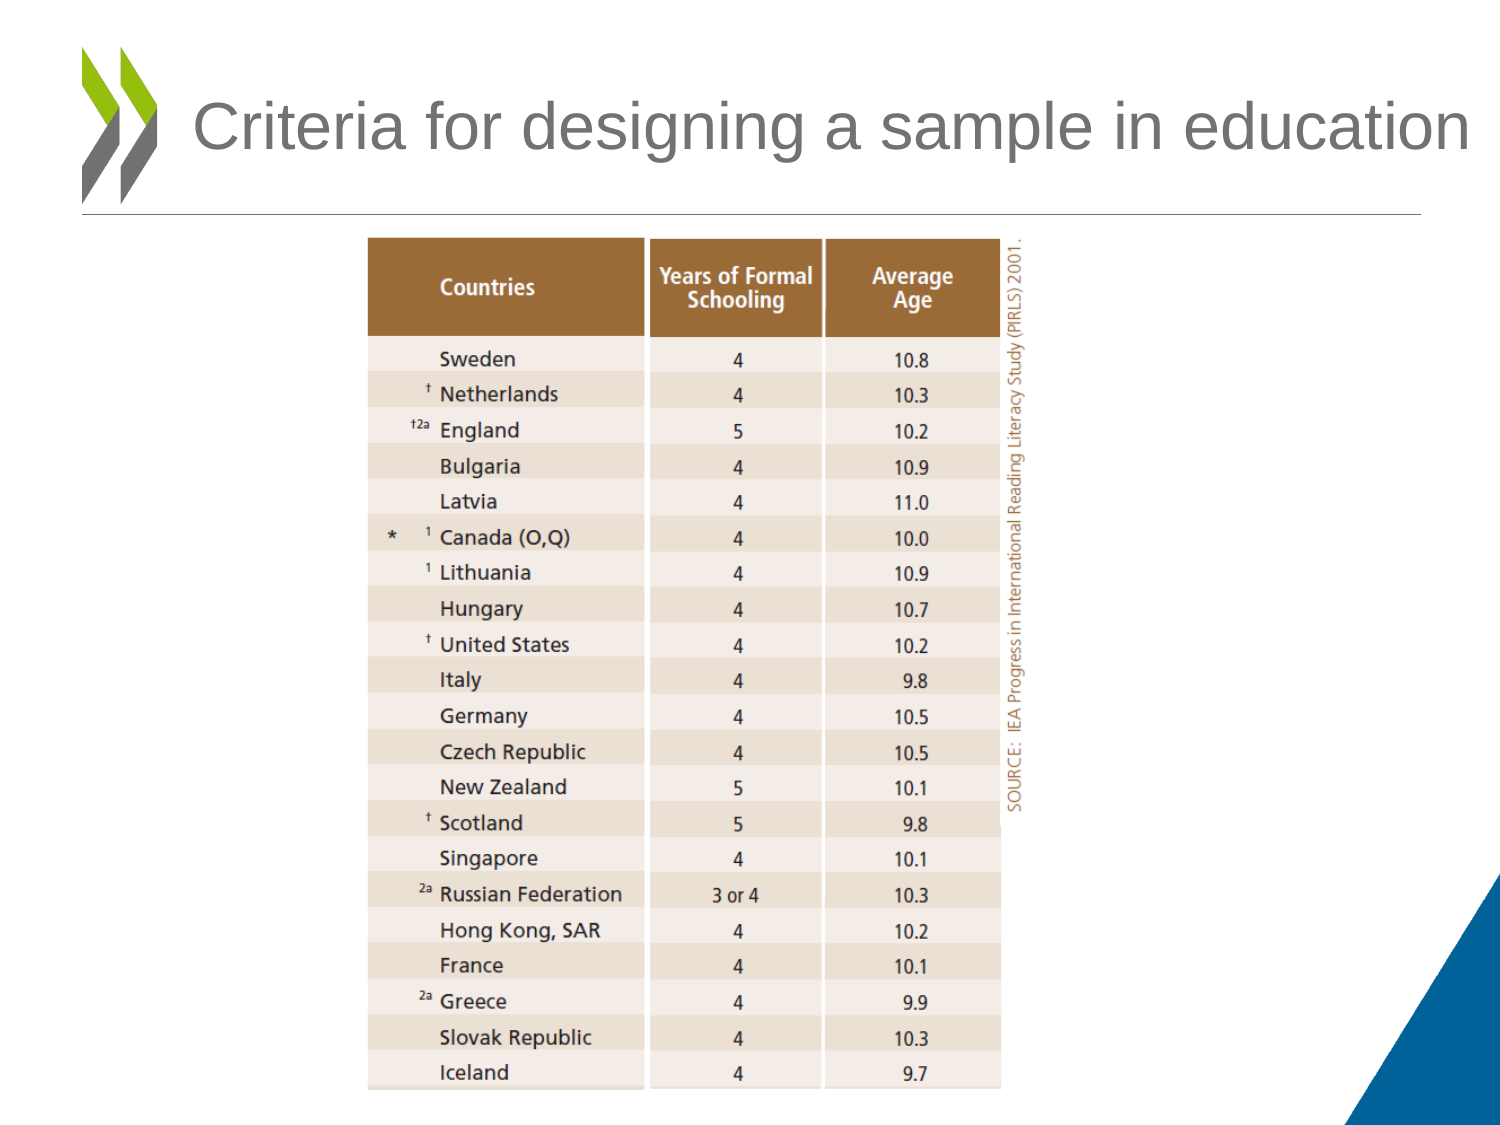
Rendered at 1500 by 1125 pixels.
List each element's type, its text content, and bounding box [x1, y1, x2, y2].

picture [1344, 873, 1500, 1125]
title Criteria for designing a sample in education [176, 38, 1500, 207]
picture [359, 231, 1034, 1090]
